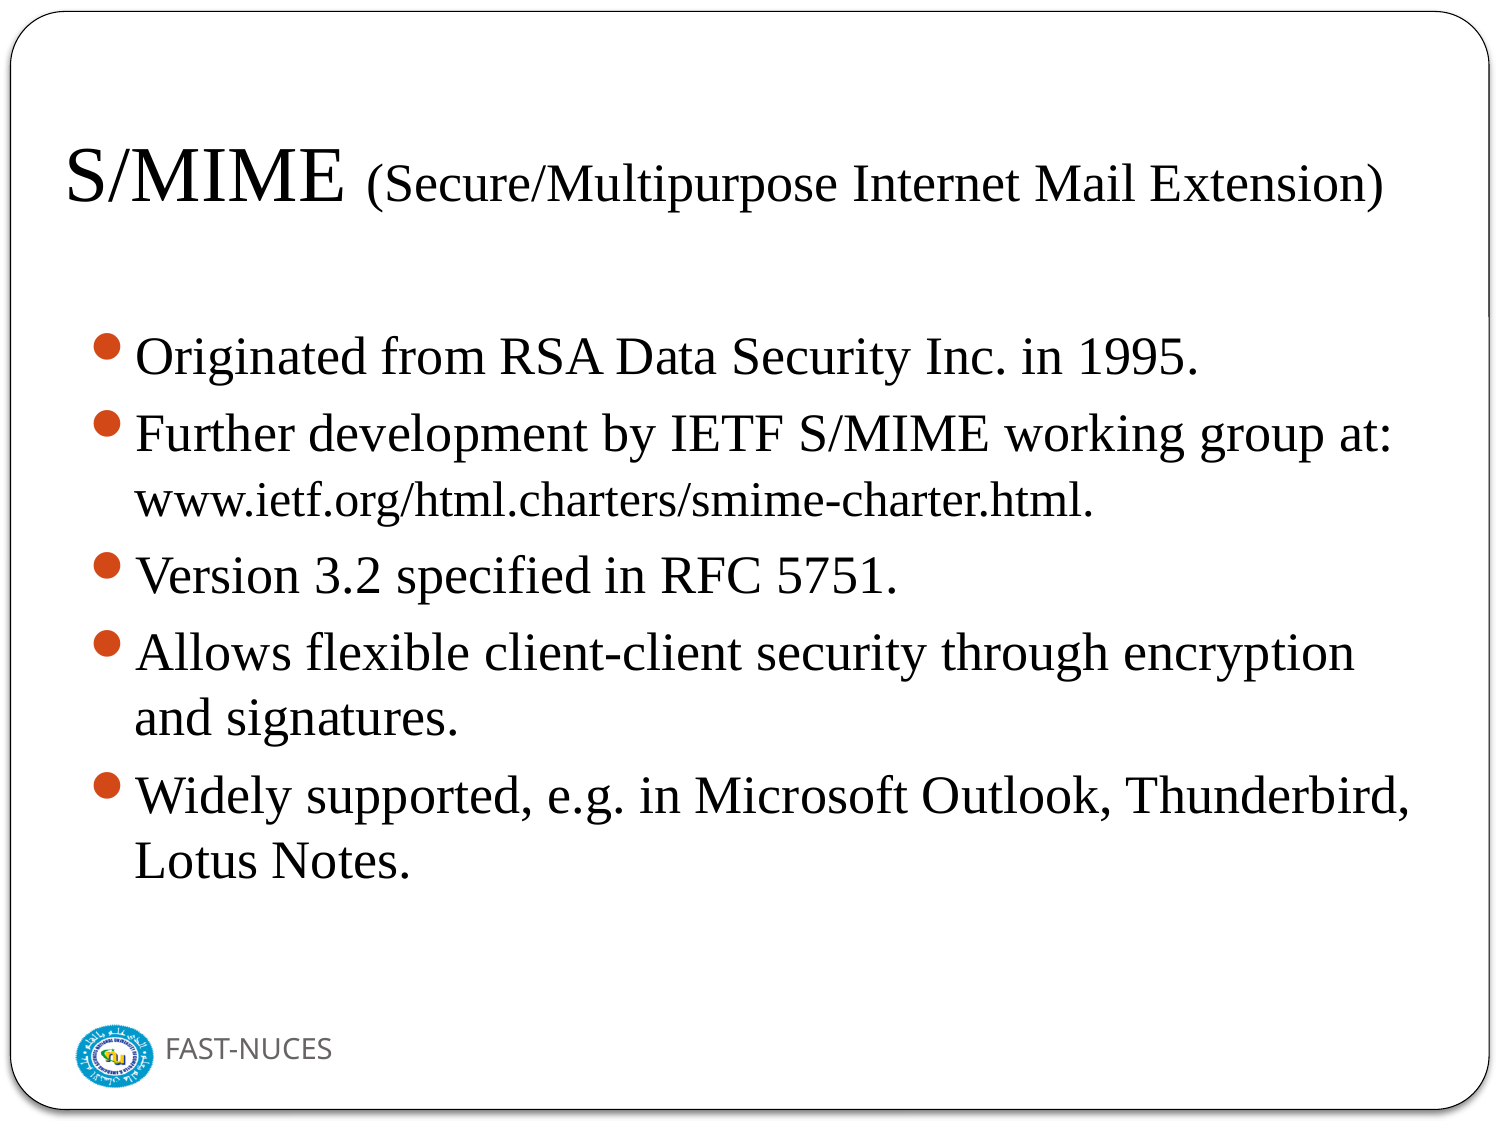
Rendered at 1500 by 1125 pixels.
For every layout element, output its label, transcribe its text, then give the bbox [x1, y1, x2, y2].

picture [91, 1038, 138, 1075]
picture [123, 1060, 154, 1088]
footer FAST-NUCES [150, 1012, 800, 1088]
title S/MIME (Secure/Multipurpose Internet Mail Extension) [50, 45, 1425, 233]
picture [74, 1024, 154, 1088]
list Originated from RSA Data Security Inc. in 1995. Further development by IETF S/MIME working group at: www.ietf.org/html.charters/smime-charter.html. Version 3.2 specified in RFC 5751. Allows flexible client-client security through encryption and signatures. Widely supported, e.g. in Microsoft Outlook, Thunderbird, Lotus Notes. [75, 312, 1450, 963]
